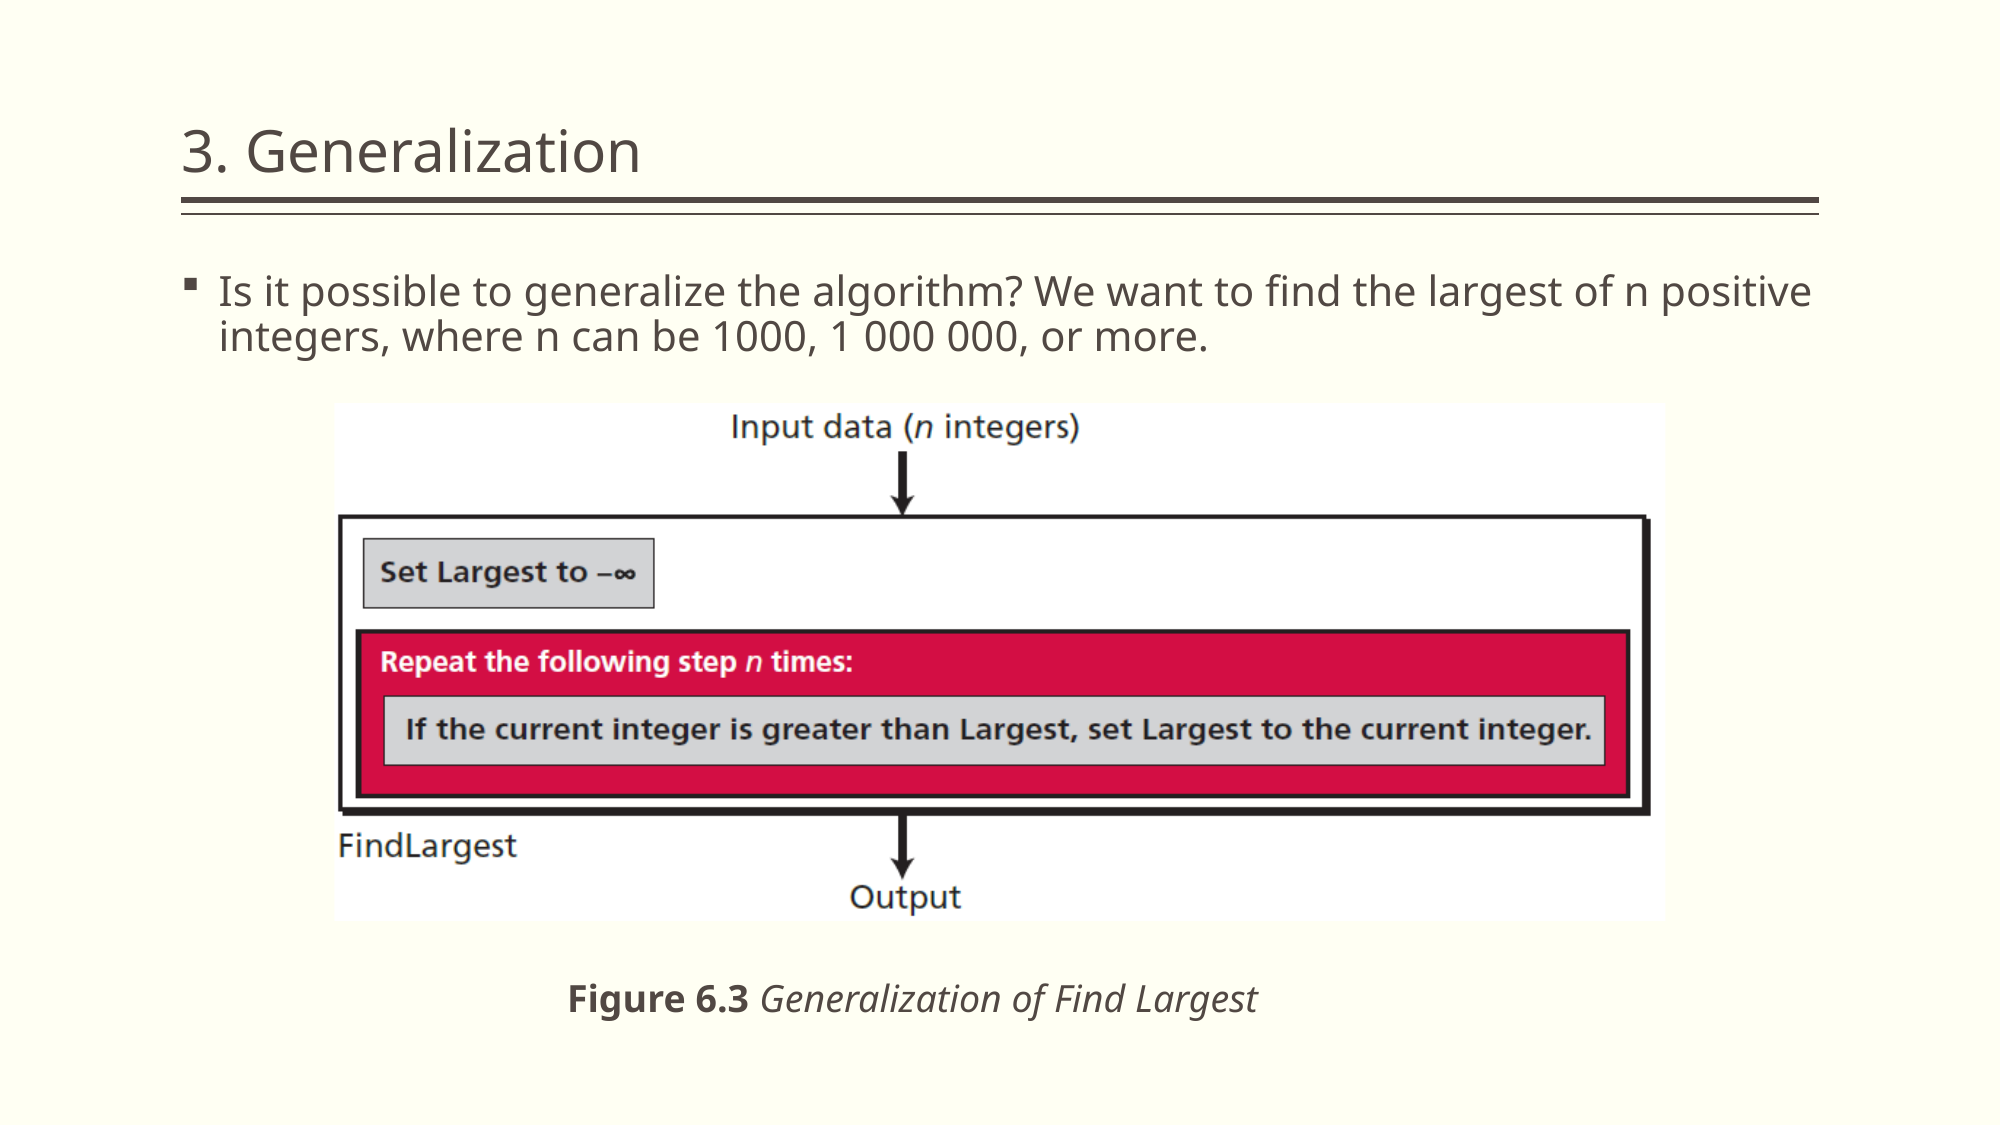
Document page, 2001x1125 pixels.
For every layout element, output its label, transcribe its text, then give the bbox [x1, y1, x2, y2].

picture [334, 403, 1666, 921]
text_box Figure 6.3 Generalization of Find Largest [552, 967, 1552, 1028]
list Is it possible to generalize the algorithm? We want to find the largest of n positive integers, where n can be 1000, 1 000 000, or more. [181, 262, 1819, 443]
title 3. Generalization [181, 12, 1819, 193]
